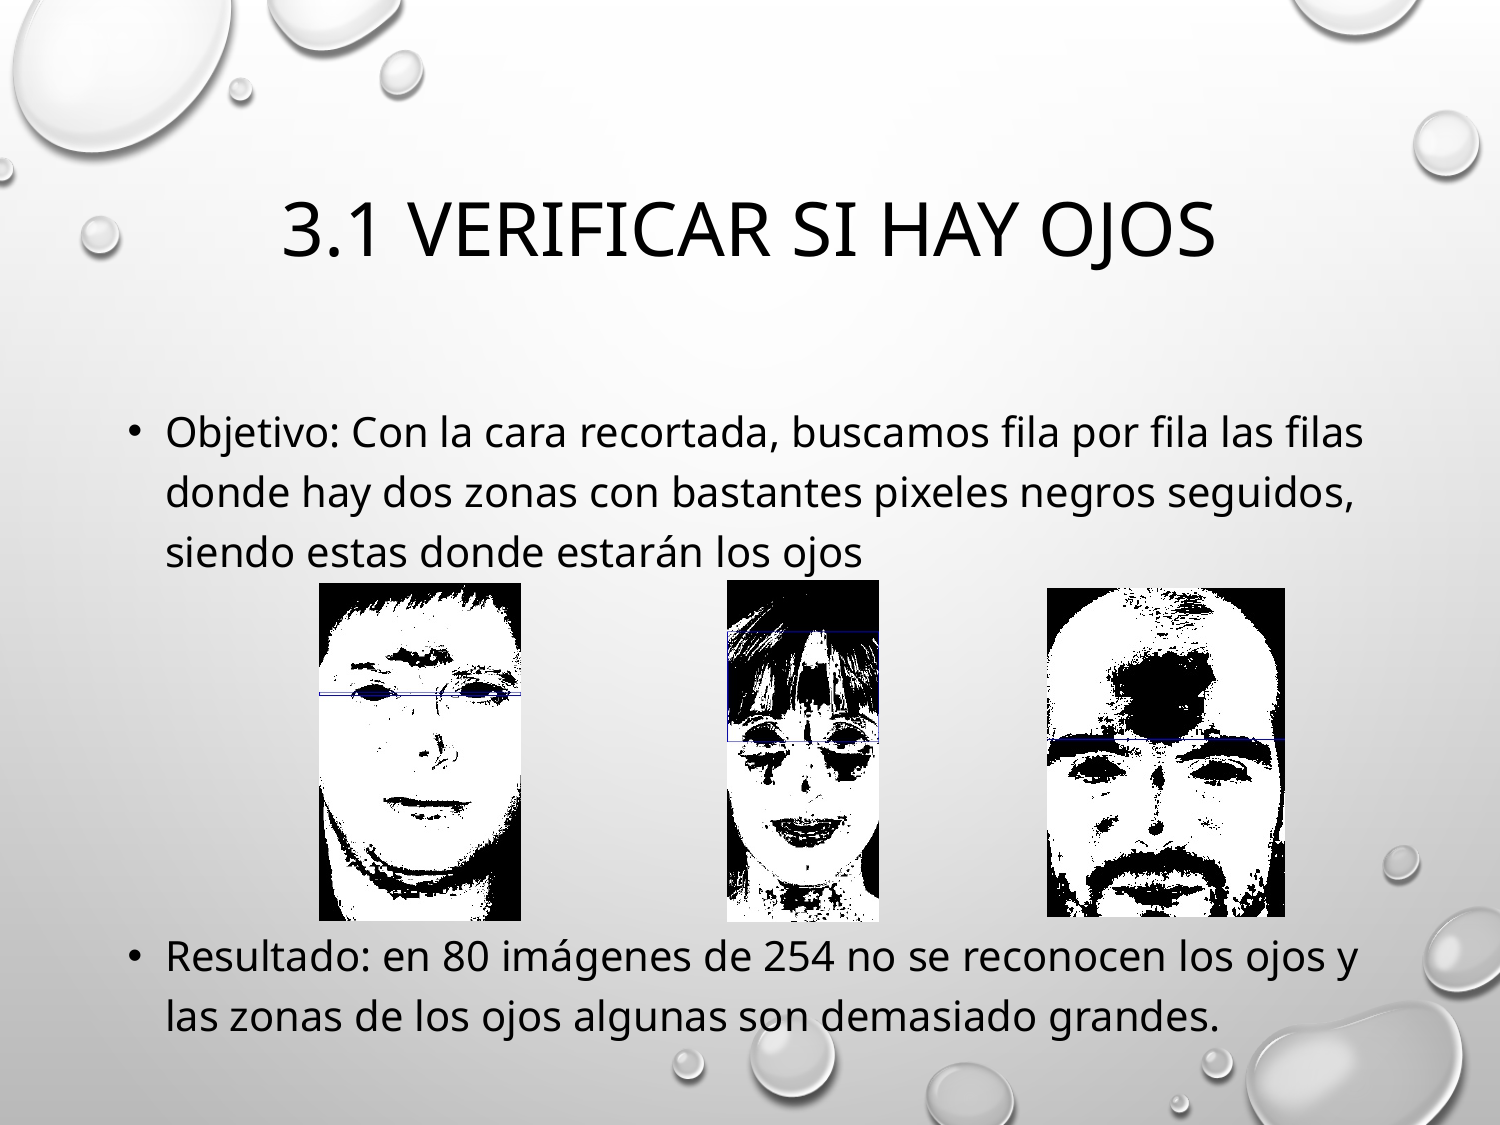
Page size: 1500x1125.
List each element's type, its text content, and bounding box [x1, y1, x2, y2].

picture [0, 0, 1500, 1125]
list Objetivo: Con la cara recortada, buscamos fila por fila las filas donde hay dos zonas con bastantes pixeles negros seguidos, siendo estas donde estarán los ojos Resultado: en 80 imágenes de 254 no se reconocen los ojos y las zonas de los ojos algunas son demasiado grandes. [112, 388, 1388, 1110]
title 3.1 Verificar si hay ojos [112, 101, 1388, 364]
